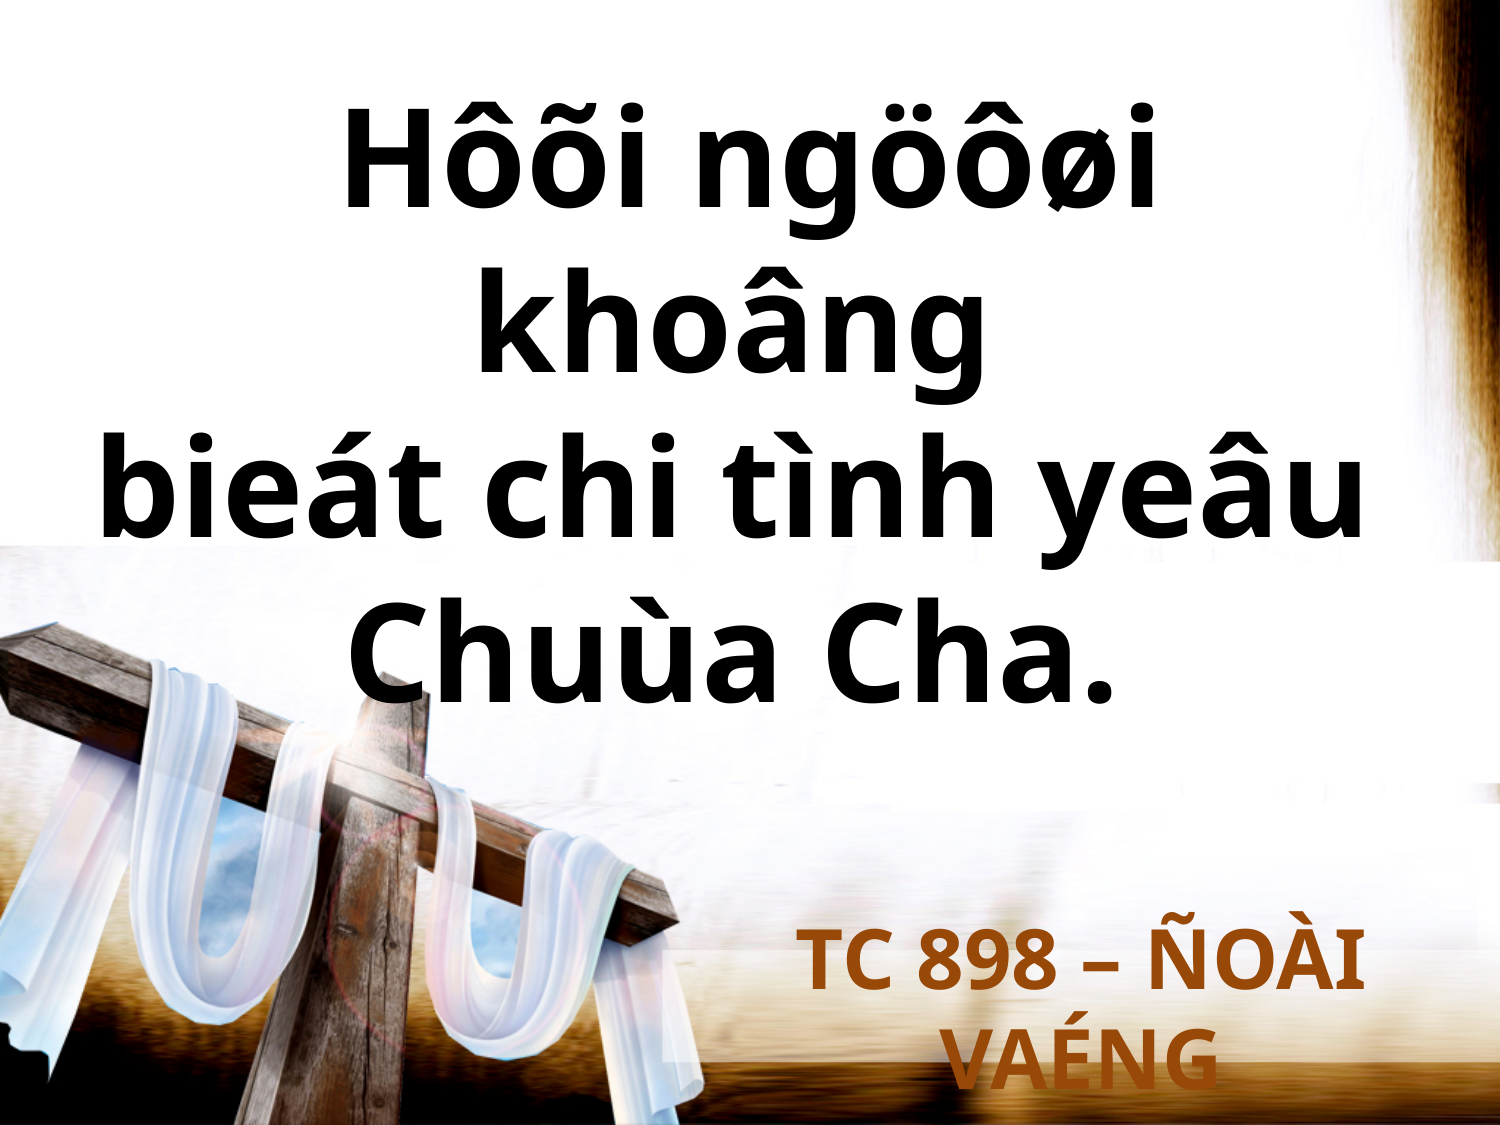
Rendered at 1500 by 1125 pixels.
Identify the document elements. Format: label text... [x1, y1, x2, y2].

text_box TC 898 – ÑOÀI VAÉNG [662, 950, 1500, 1063]
text_box Hôõi ngöôøi khoâng bieát chi tình yeâu Chuùa Cha. [50, 37, 1450, 763]
picture [0, 0, 1500, 1125]
